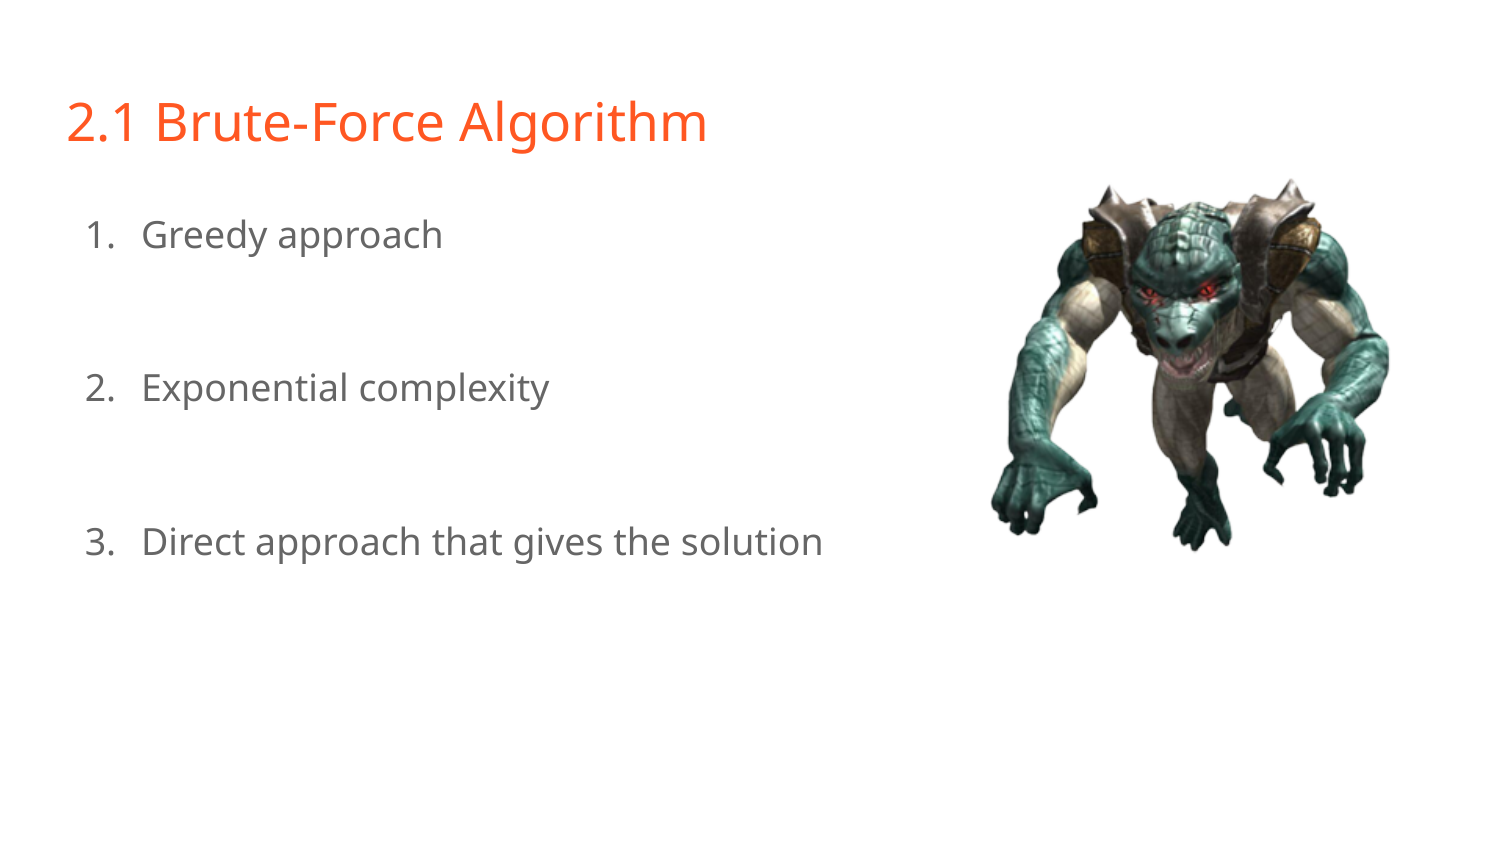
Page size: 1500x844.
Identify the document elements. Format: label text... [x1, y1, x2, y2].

picture [990, 166, 1391, 568]
list Greedy approach Exponential complexity Direct approach that gives the solution [51, 189, 1449, 750]
title 2.1 Brute-Force Algorithm [51, 72, 1449, 167]
